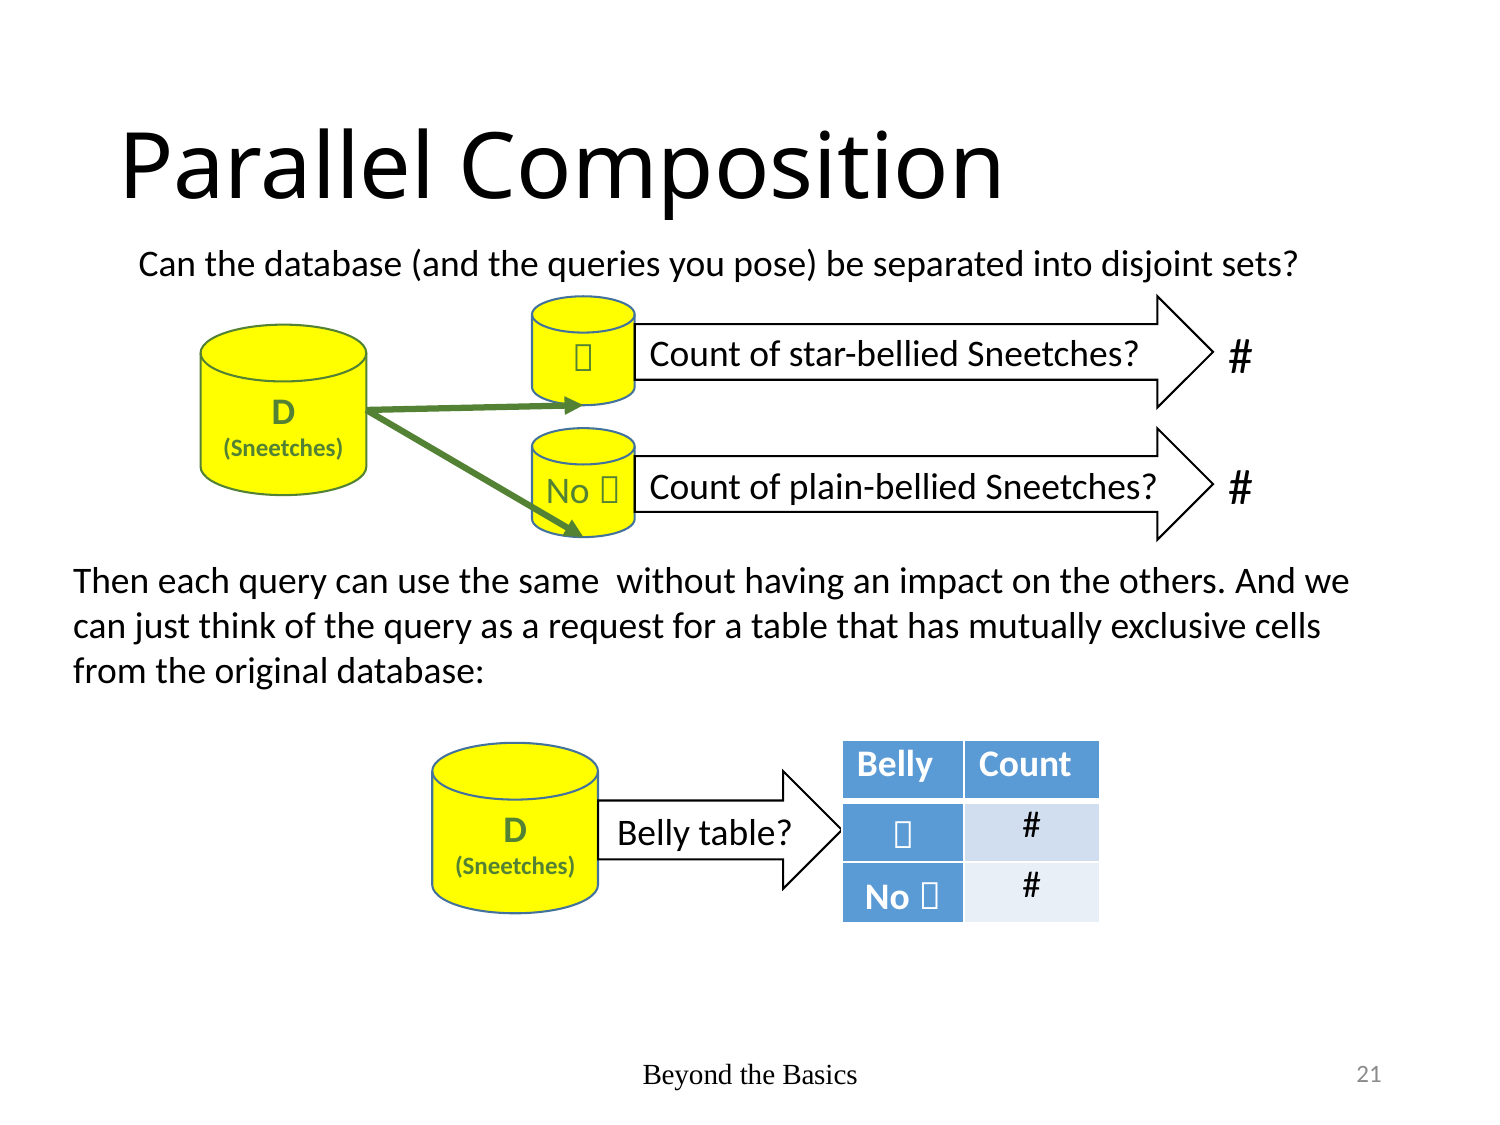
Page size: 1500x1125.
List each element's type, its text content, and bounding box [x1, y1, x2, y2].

text_box Can the database (and the queries you pose) be separated into disjoint sets? [123, 231, 1317, 292]
text_box # [1213, 447, 1269, 522]
text_box # [1213, 315, 1269, 391]
text_box Count of star-bellied Sneetches? [635, 293, 1213, 411]
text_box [366, 409, 635, 537]
text_box Count of plain-bellied Sneetches? [635, 425, 1213, 543]
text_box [366, 296, 635, 409]
text_box D (Sneetches) [431, 741, 600, 915]
table_cell # [965, 863, 1099, 922]
table_cell # [965, 804, 1099, 861]
table_header Count [965, 741, 1099, 798]
footer Beyond the Basics [496, 1042, 1004, 1103]
table_cell No  [843, 863, 963, 922]
table_header Belly [843, 741, 963, 798]
table_cell  [843, 804, 963, 861]
title Parallel Composition [103, 59, 1397, 278]
text_box Belly table? [597, 768, 841, 892]
slide_number 21 [1059, 1042, 1397, 1103]
text_box D (Sneetches) [199, 323, 366, 497]
